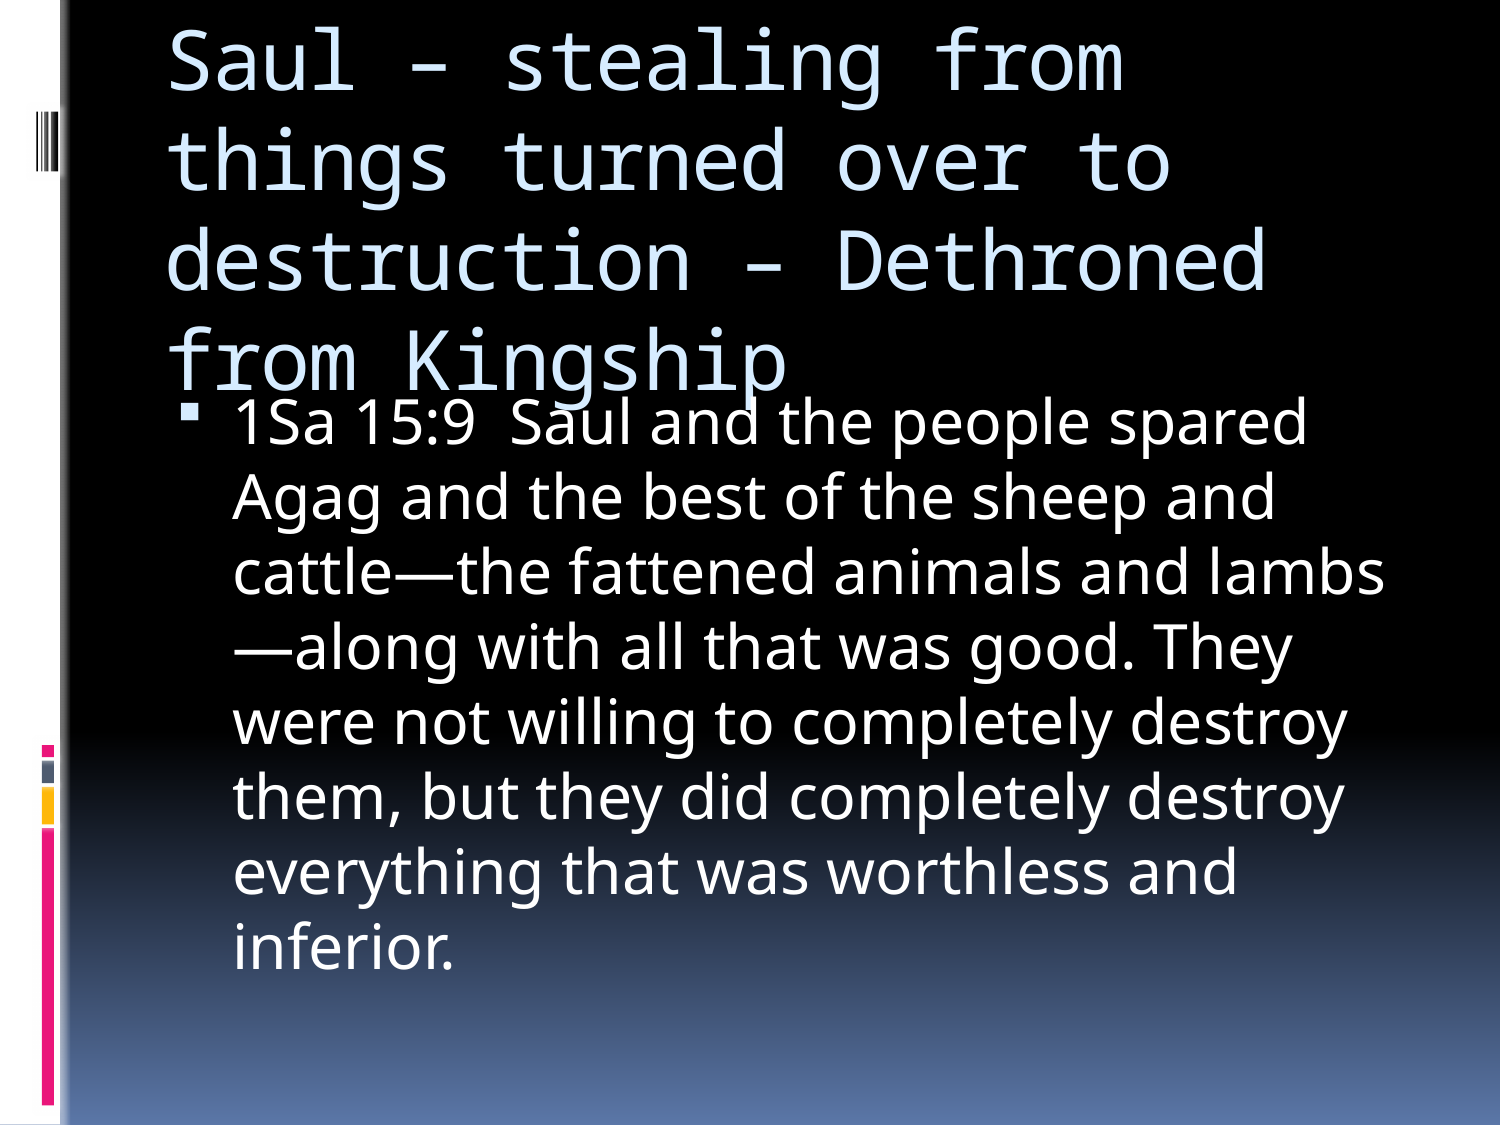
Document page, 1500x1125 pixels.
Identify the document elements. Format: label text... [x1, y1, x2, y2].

title Saul – stealing from things turned over to destruction – Dethroned from Kingship [150, 0, 1425, 313]
list 1Sa 15:9 Saul and the people spared Agag and the best of the sheep and cattle—the fattened animals and lambs—along with all that was good. They were not willing to completely destroy them, but they did completely destroy everything that was worthless and inferior. [150, 375, 1425, 1043]
